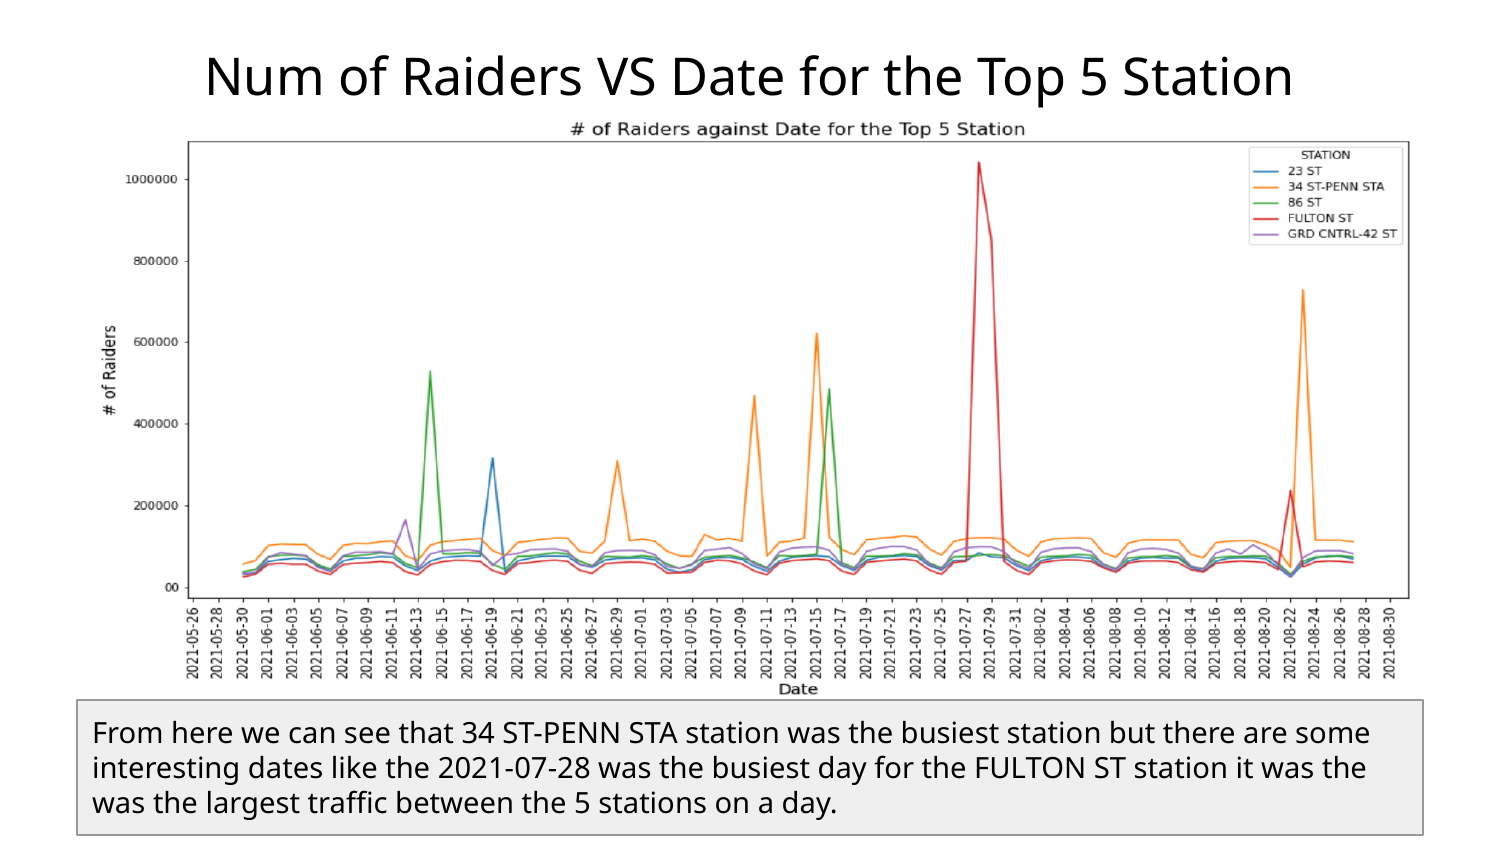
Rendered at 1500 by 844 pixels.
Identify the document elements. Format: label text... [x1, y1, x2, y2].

title Num of Raiders VS Date for the Top 5 Station [77, 35, 1423, 115]
picture [88, 114, 1423, 701]
text_box From here we can see that 34 ST-PENN STA station was the busiest station but there are some interesting dates like the 2021-07-28 was the busiest day for the FULTON ST station it was the was the largest traffic between the 5 stations on a day. [77, 699, 1423, 835]
